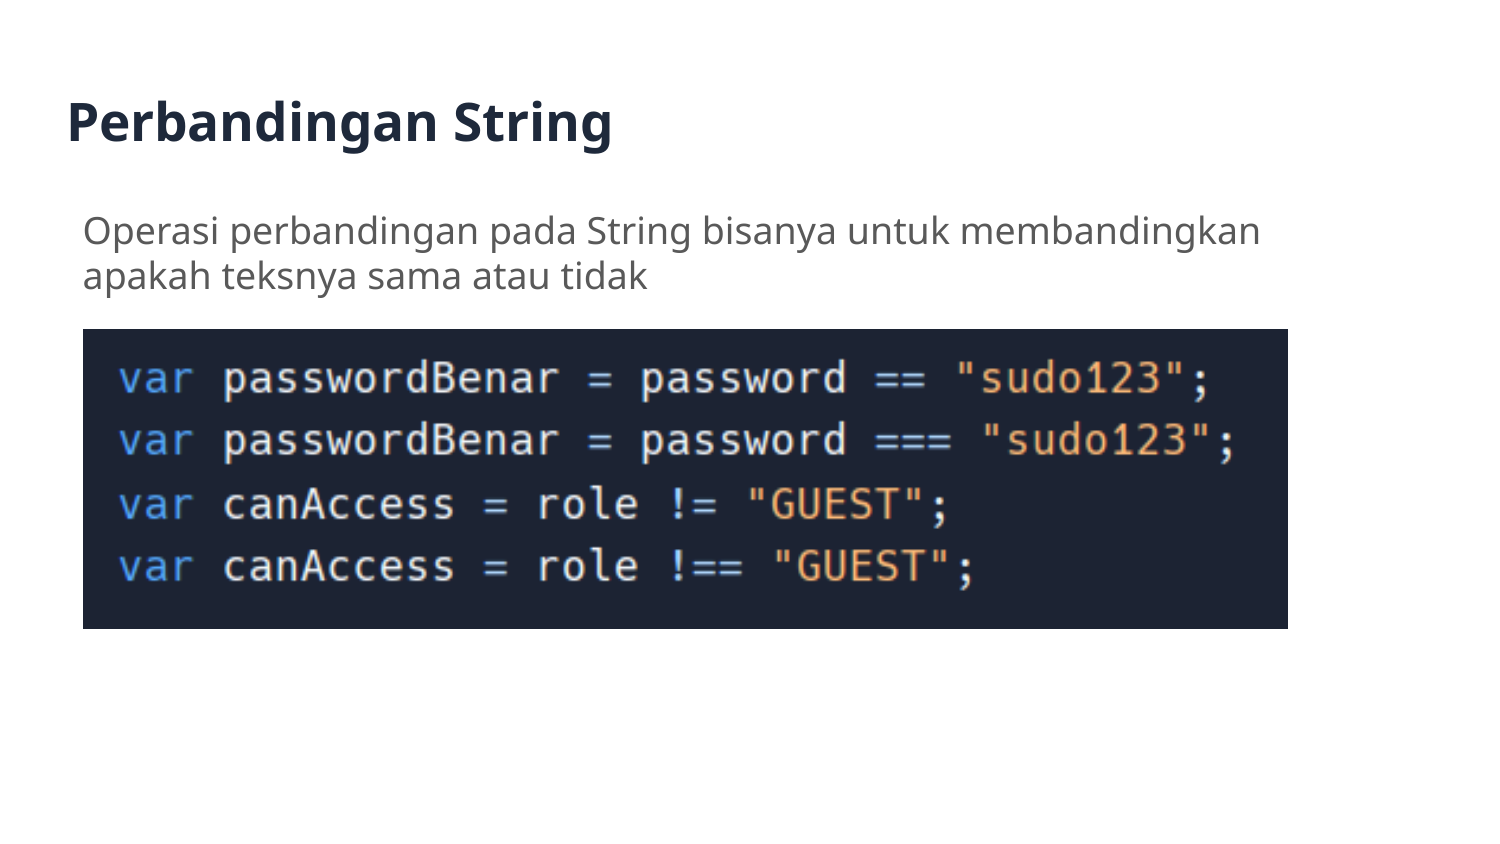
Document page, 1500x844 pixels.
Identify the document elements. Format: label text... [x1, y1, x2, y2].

picture [82, 329, 1289, 629]
text_box Operasi perbandingan pada String bisanya untuk membandingkan apakah teksnya sama atau tidak [67, 191, 1399, 312]
title Perbandingan String [51, 72, 1449, 167]
